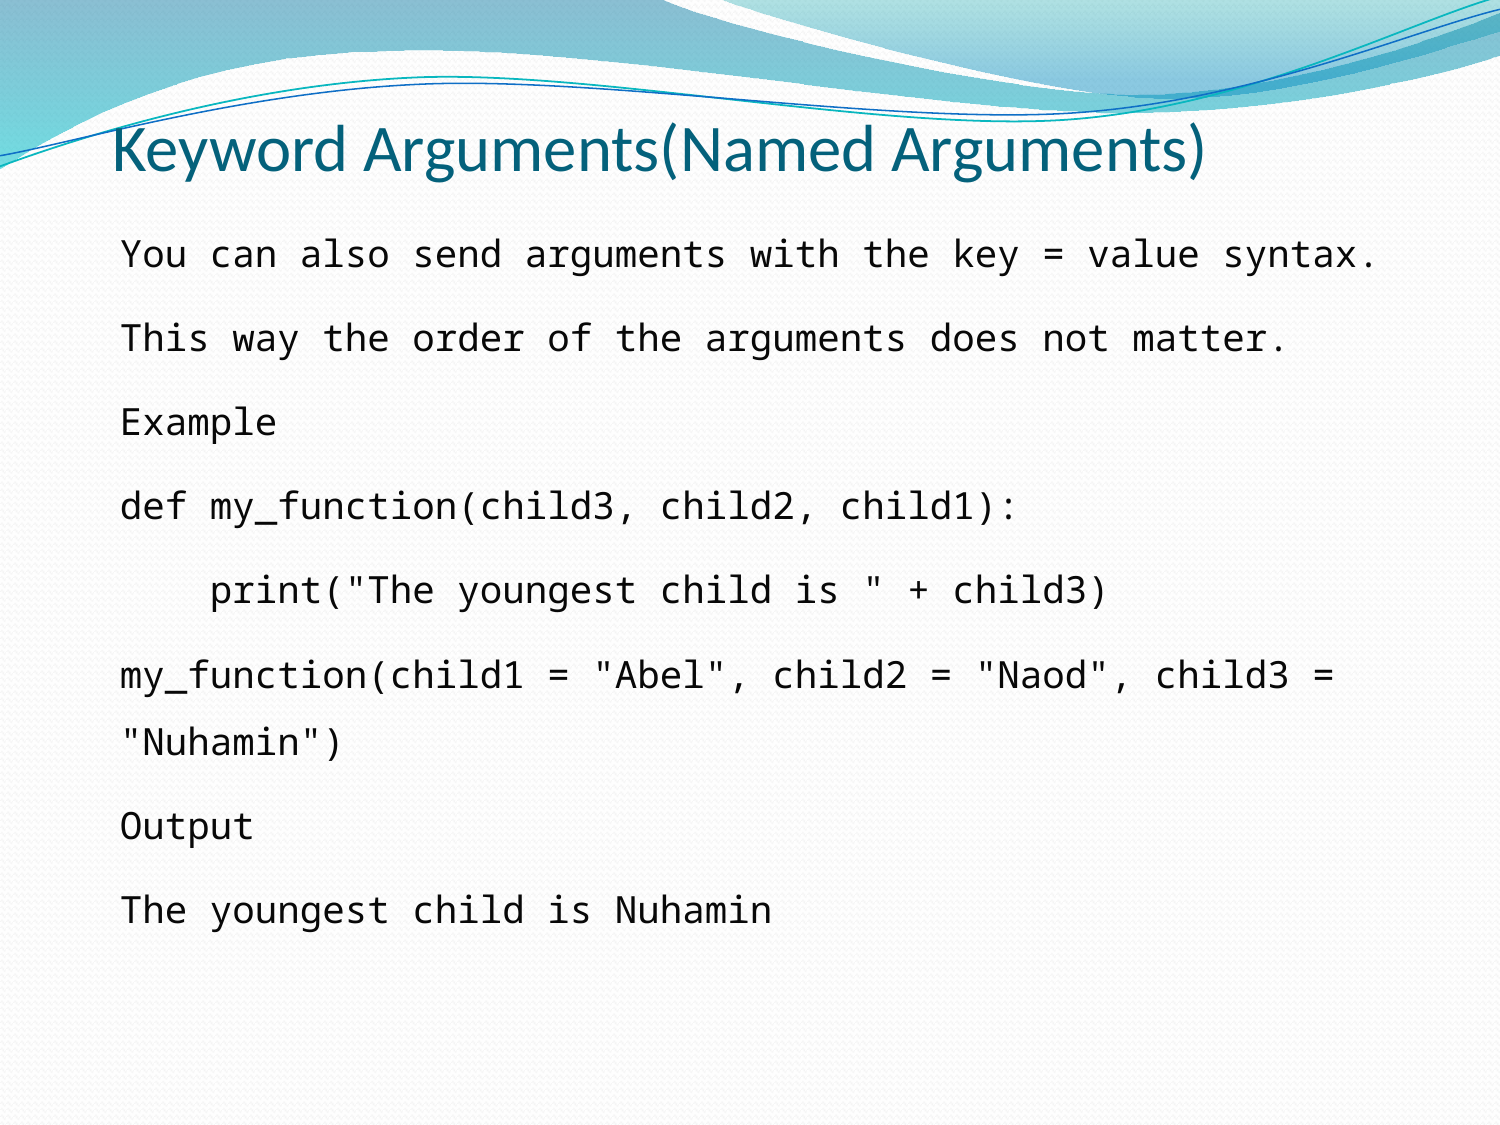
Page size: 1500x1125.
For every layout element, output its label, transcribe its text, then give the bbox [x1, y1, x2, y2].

title Keyword Arguments(Named Arguments) [112, 137, 1463, 200]
list You can also send arguments with the key = value syntax. This way the order of the arguments does not matter. Example def my_function(child3, child2, child1): print("The youngest child is " + child3) my_function(child1 = "Abel", child2 = "Naod", child3 = "Nuhamin") Output The youngest child is Nuhamin [75, 200, 1463, 1113]
